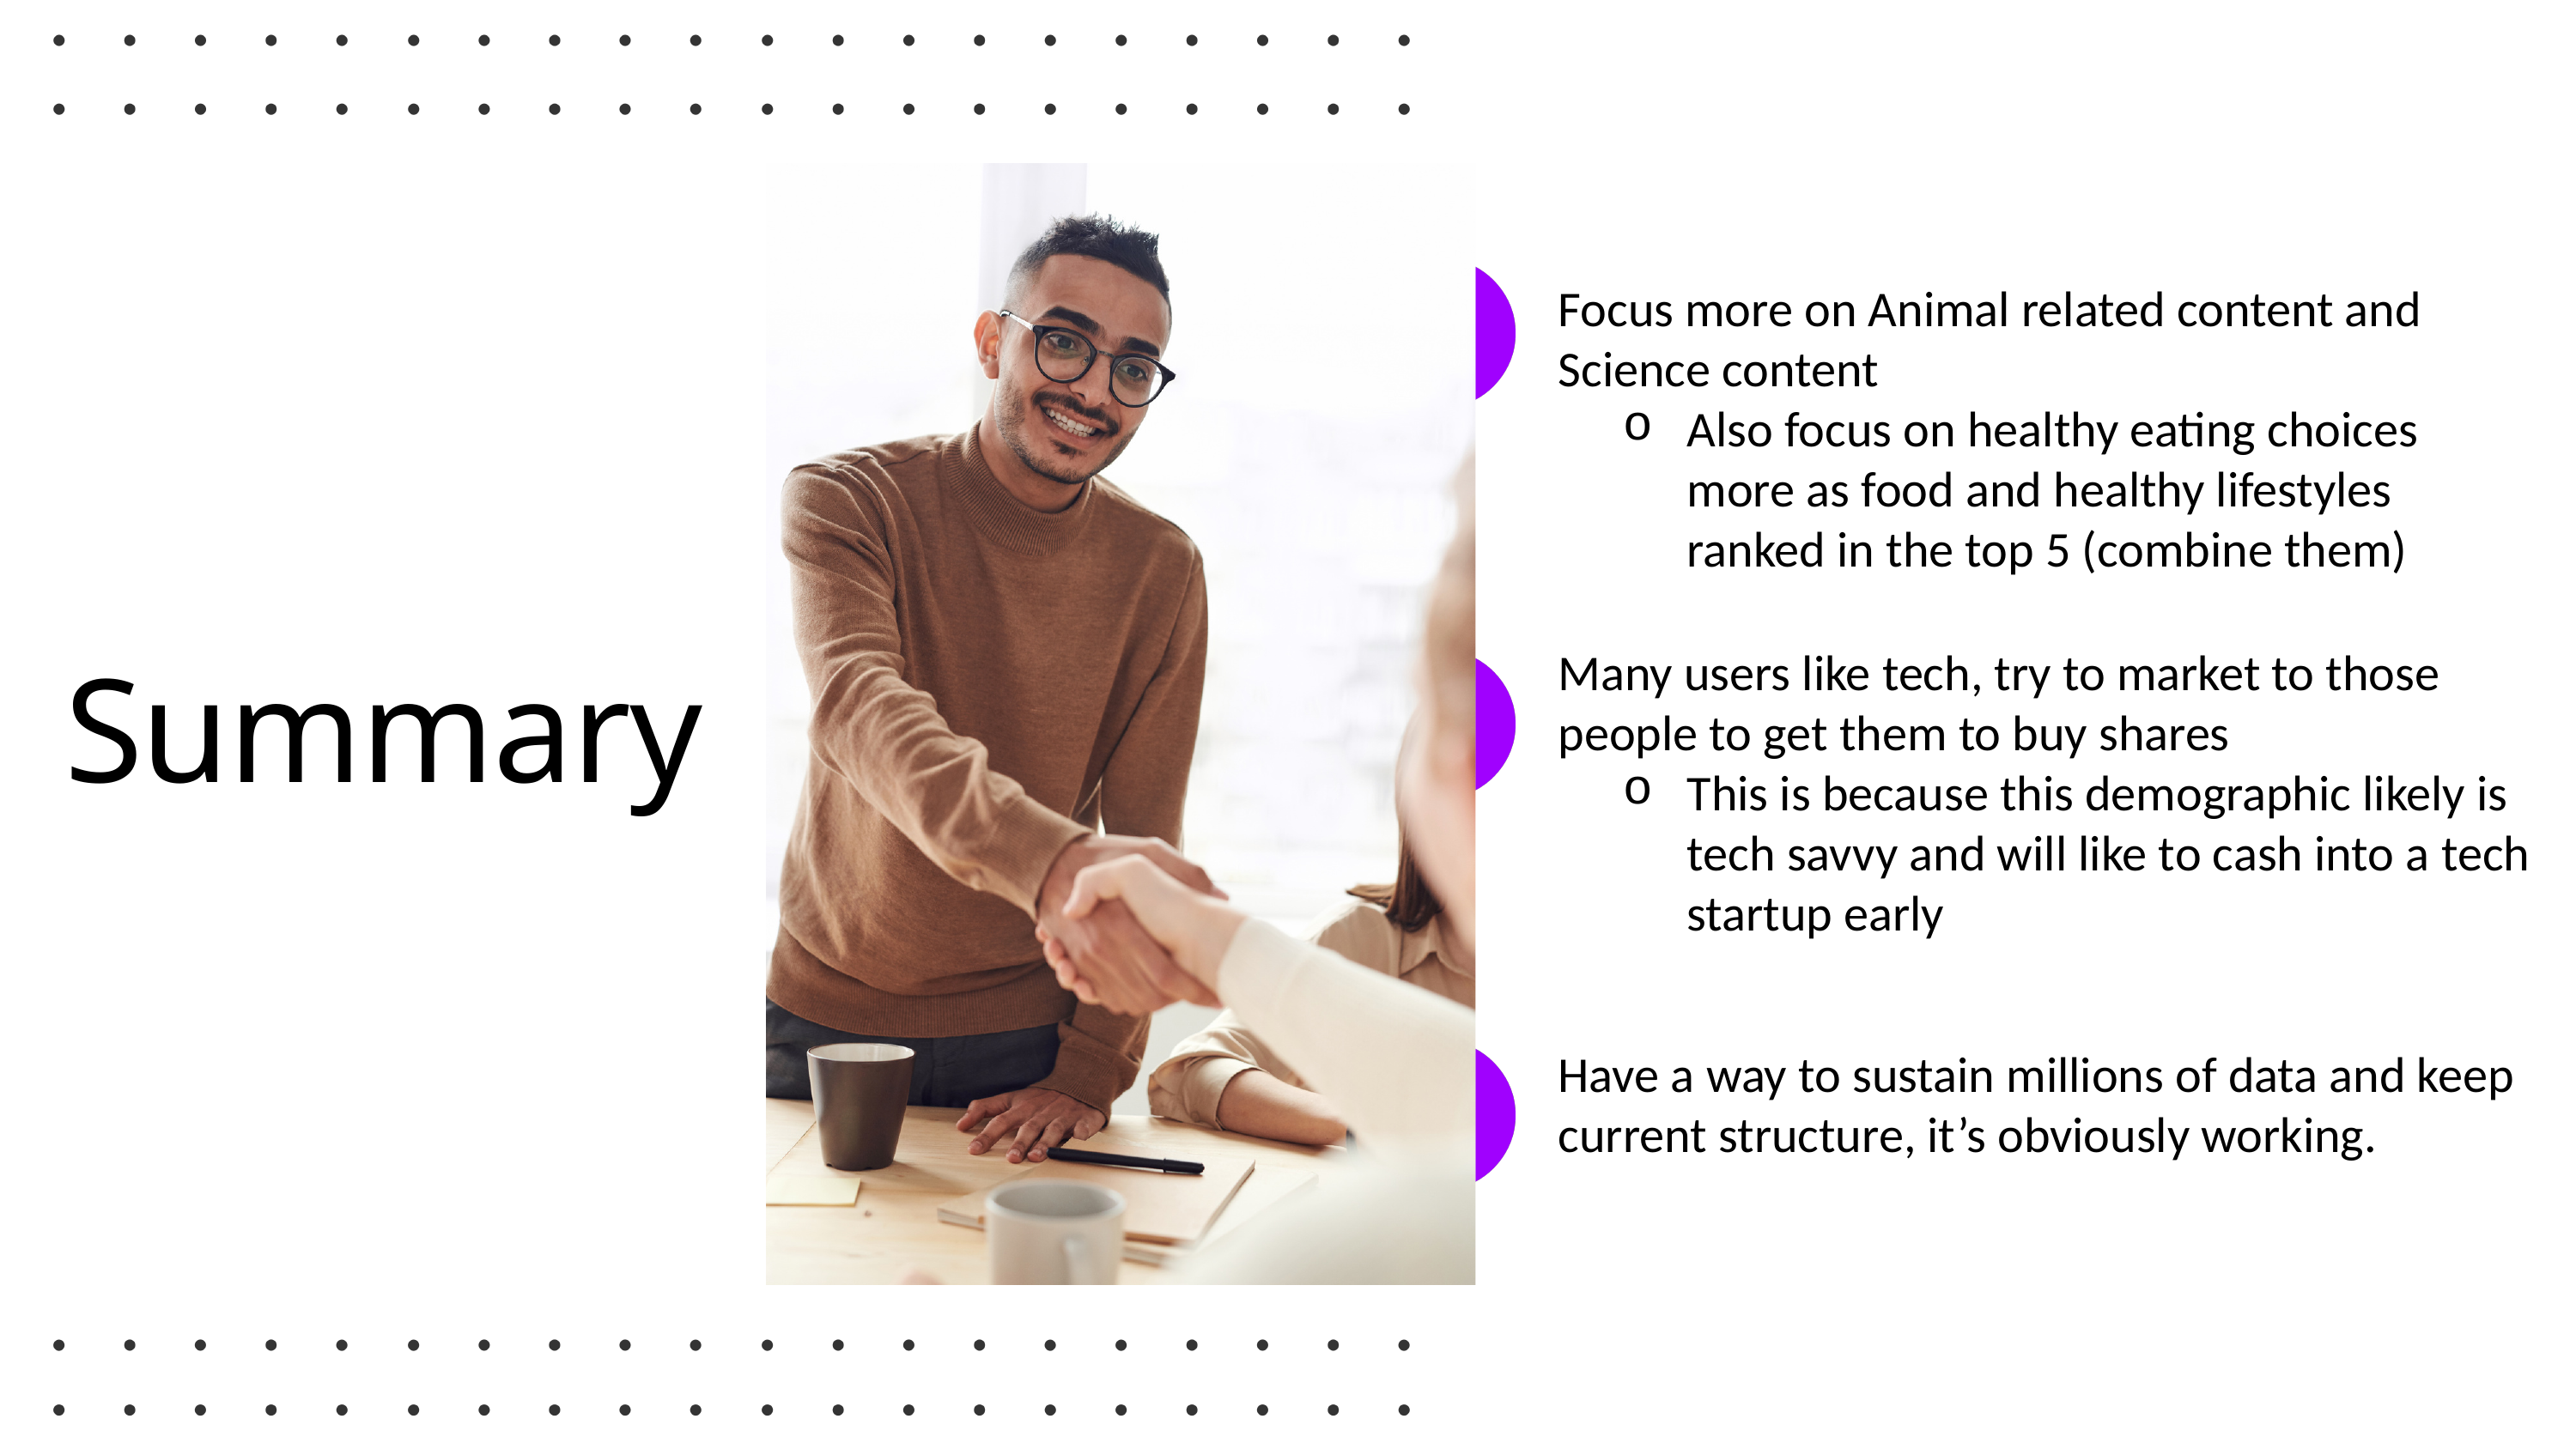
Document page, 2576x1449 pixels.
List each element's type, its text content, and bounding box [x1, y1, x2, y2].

text_box Summary [64, 639, 727, 811]
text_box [1631, 980, 2432, 1104]
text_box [46, 0, 1414, 118]
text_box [1631, 221, 2432, 345]
text_box Focus more on Animal related content and Science content Also focus on healthy eating choices more as food and healthy lifestyles ranked in the top 5 (combine them) [1546, 270, 2544, 584]
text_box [46, 1335, 1414, 1449]
text_box Many users like tech, try to market to those people to get them to buy shares This is because this demographic likely is tech savvy and will like to cash into a tech startup early [1546, 634, 2544, 948]
text_box Have a way to sustain millions of data and keep current structure, it’s obviously working. [1546, 1035, 2544, 1229]
picture [765, 163, 1562, 1286]
